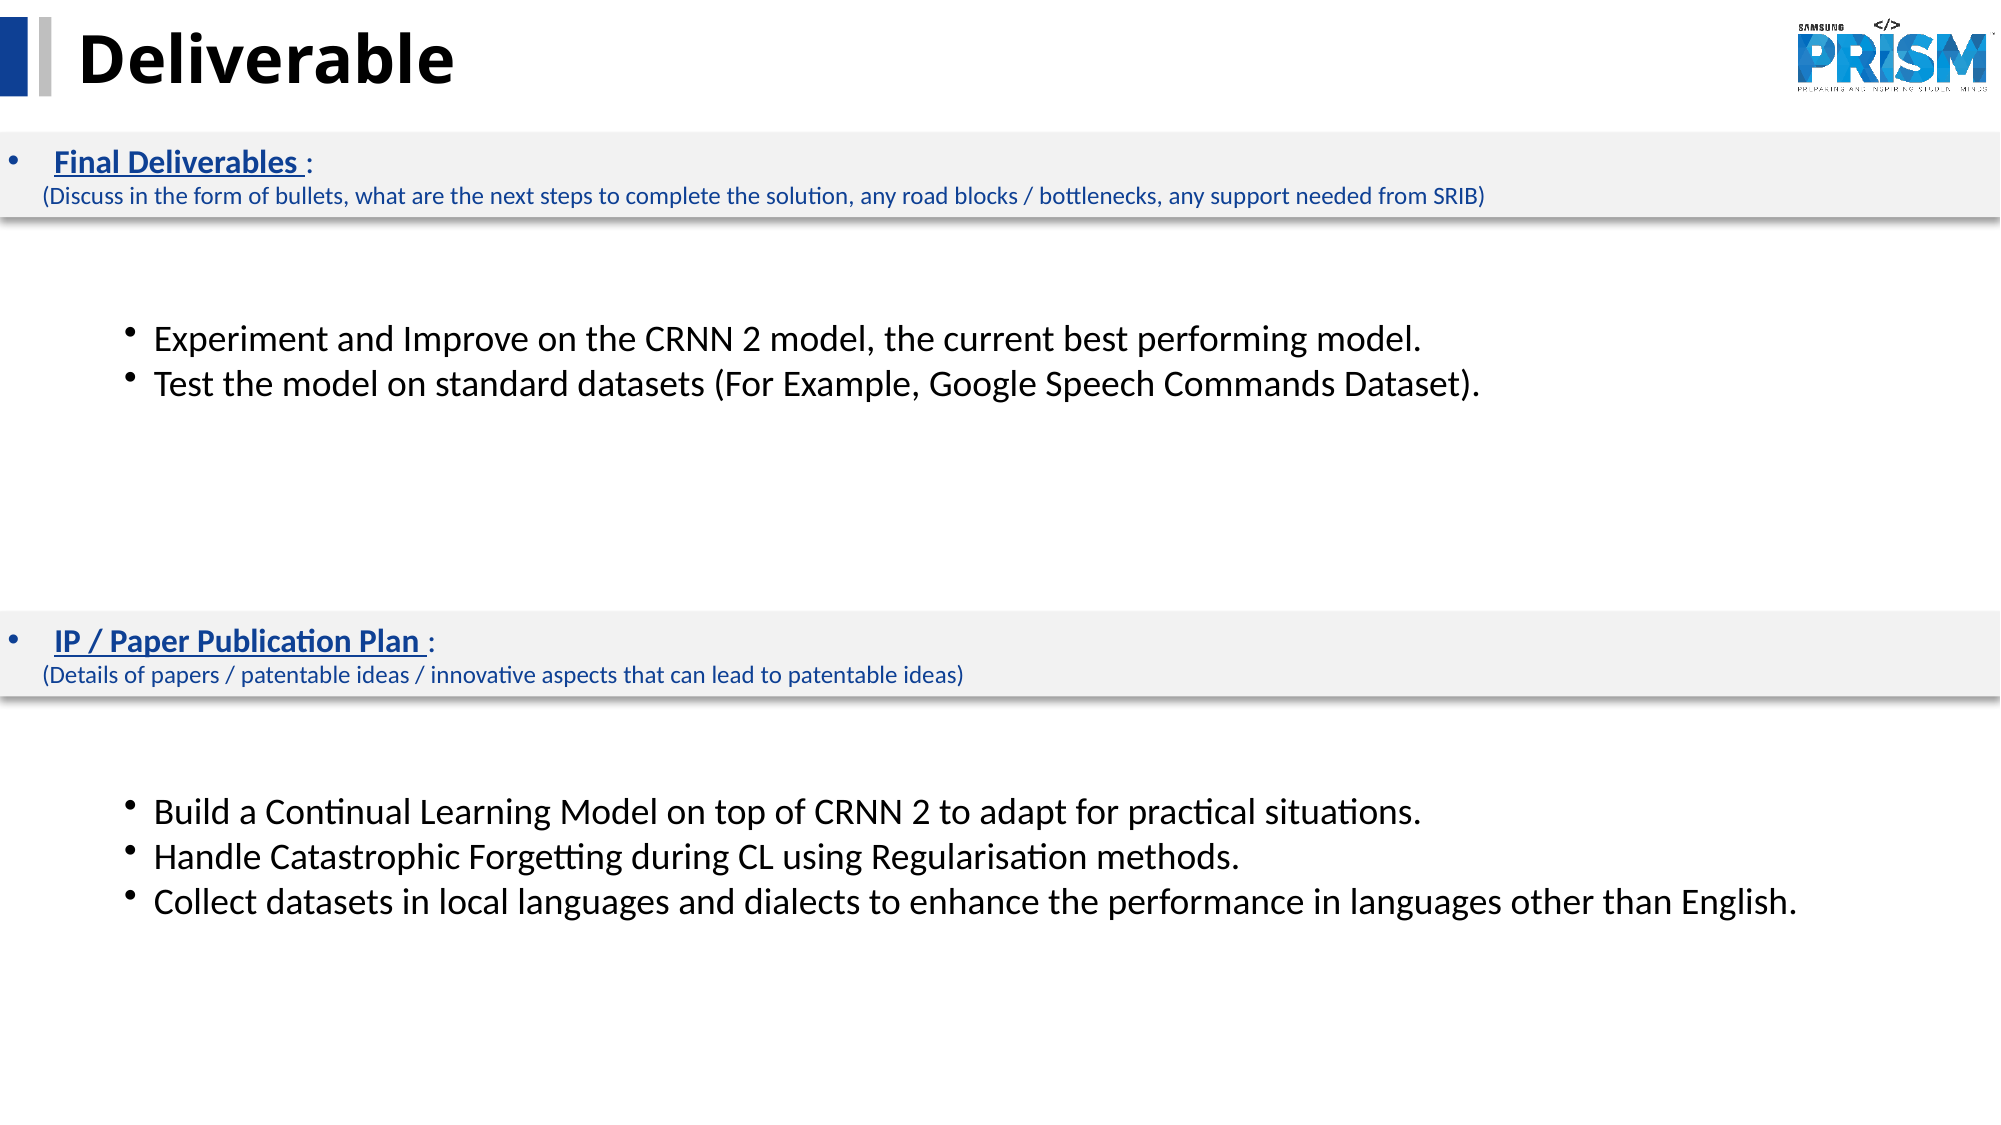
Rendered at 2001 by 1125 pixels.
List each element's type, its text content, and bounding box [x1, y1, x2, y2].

text_box Experiment and Improve on the CRNN 2 model, the current best performing model. Test the model on standard datasets (For Example, Google Speech Commands Dataset). [116, 306, 1491, 412]
text_box Final Deliverables : (Discuss in the form of bullets, what are the next steps to complete the solution, any road blocks / bottlenecks, any support needed from SRIB) [0, 132, 2000, 218]
text_box [39, 17, 52, 97]
text_box Deliverable [70, 9, 1598, 105]
text_box [0, 17, 28, 97]
picture [1794, 16, 2000, 96]
text_box Build a Continual Learning Model on top of CRNN 2 to adapt for practical situations. Handle Catastrophic Forgetting during CL using Regularisation methods. Collect datasets in local languages and dialects to enhance the performance in languages other than English. [116, 779, 1808, 930]
text_box IP / Paper Publication Plan : (Details of papers / patentable ideas / innovative aspects that can lead to patentable ideas) [0, 611, 2000, 697]
